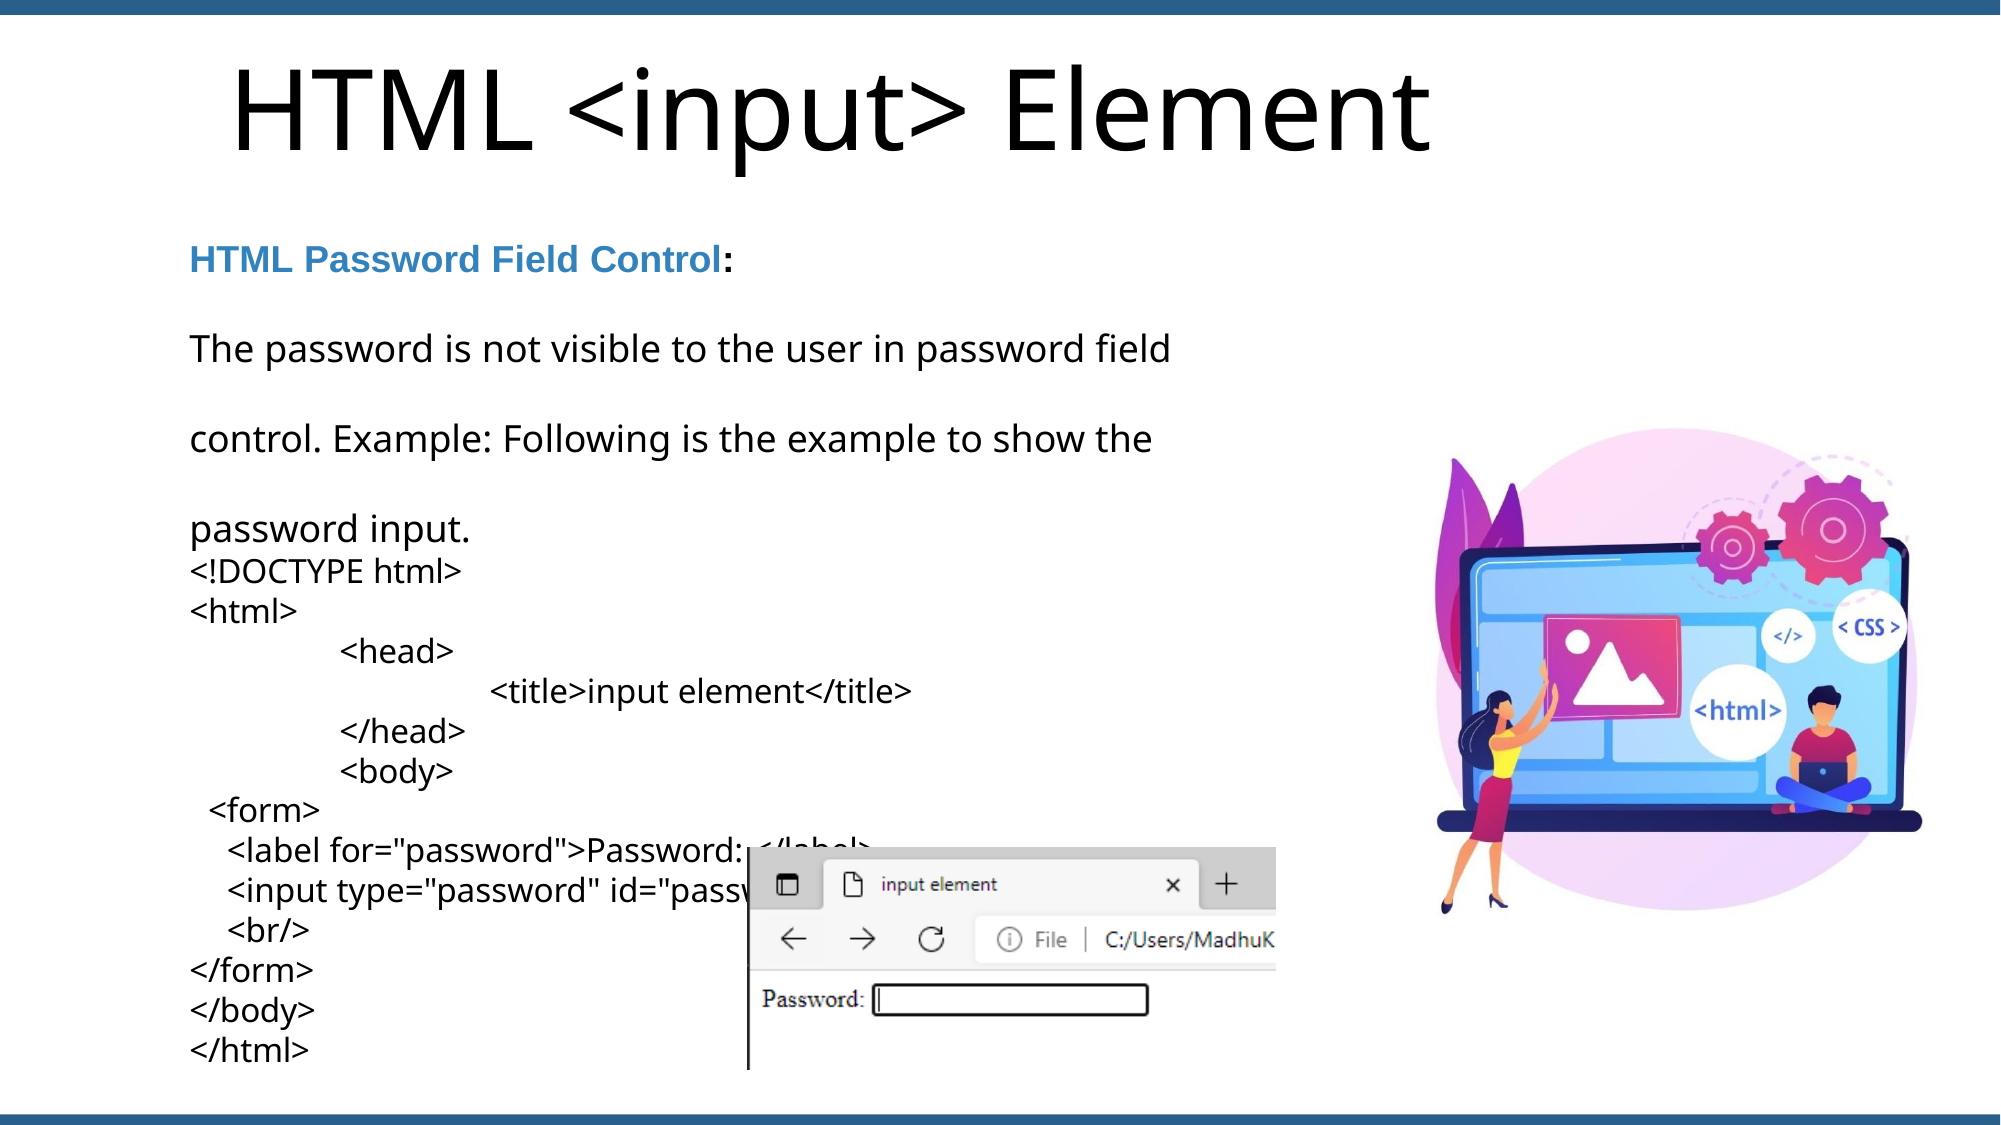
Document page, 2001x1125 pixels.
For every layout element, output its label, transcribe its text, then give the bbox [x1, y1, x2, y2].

title HTML <input> Element [151, 35, 1849, 226]
text_box HTML Password Field Control: The password is not visible to the user in password field control. Example: Following is the example to show the password input. <!DOCTYPE html> <html> <head> <title>input element</title> </head> <body> <form> <label for="password">Password: </label> <input type="password" id="password" name="password"/> <br/> </form> </body> </html> [187, 232, 1252, 1070]
picture [1429, 420, 1925, 918]
picture [747, 847, 1277, 1070]
